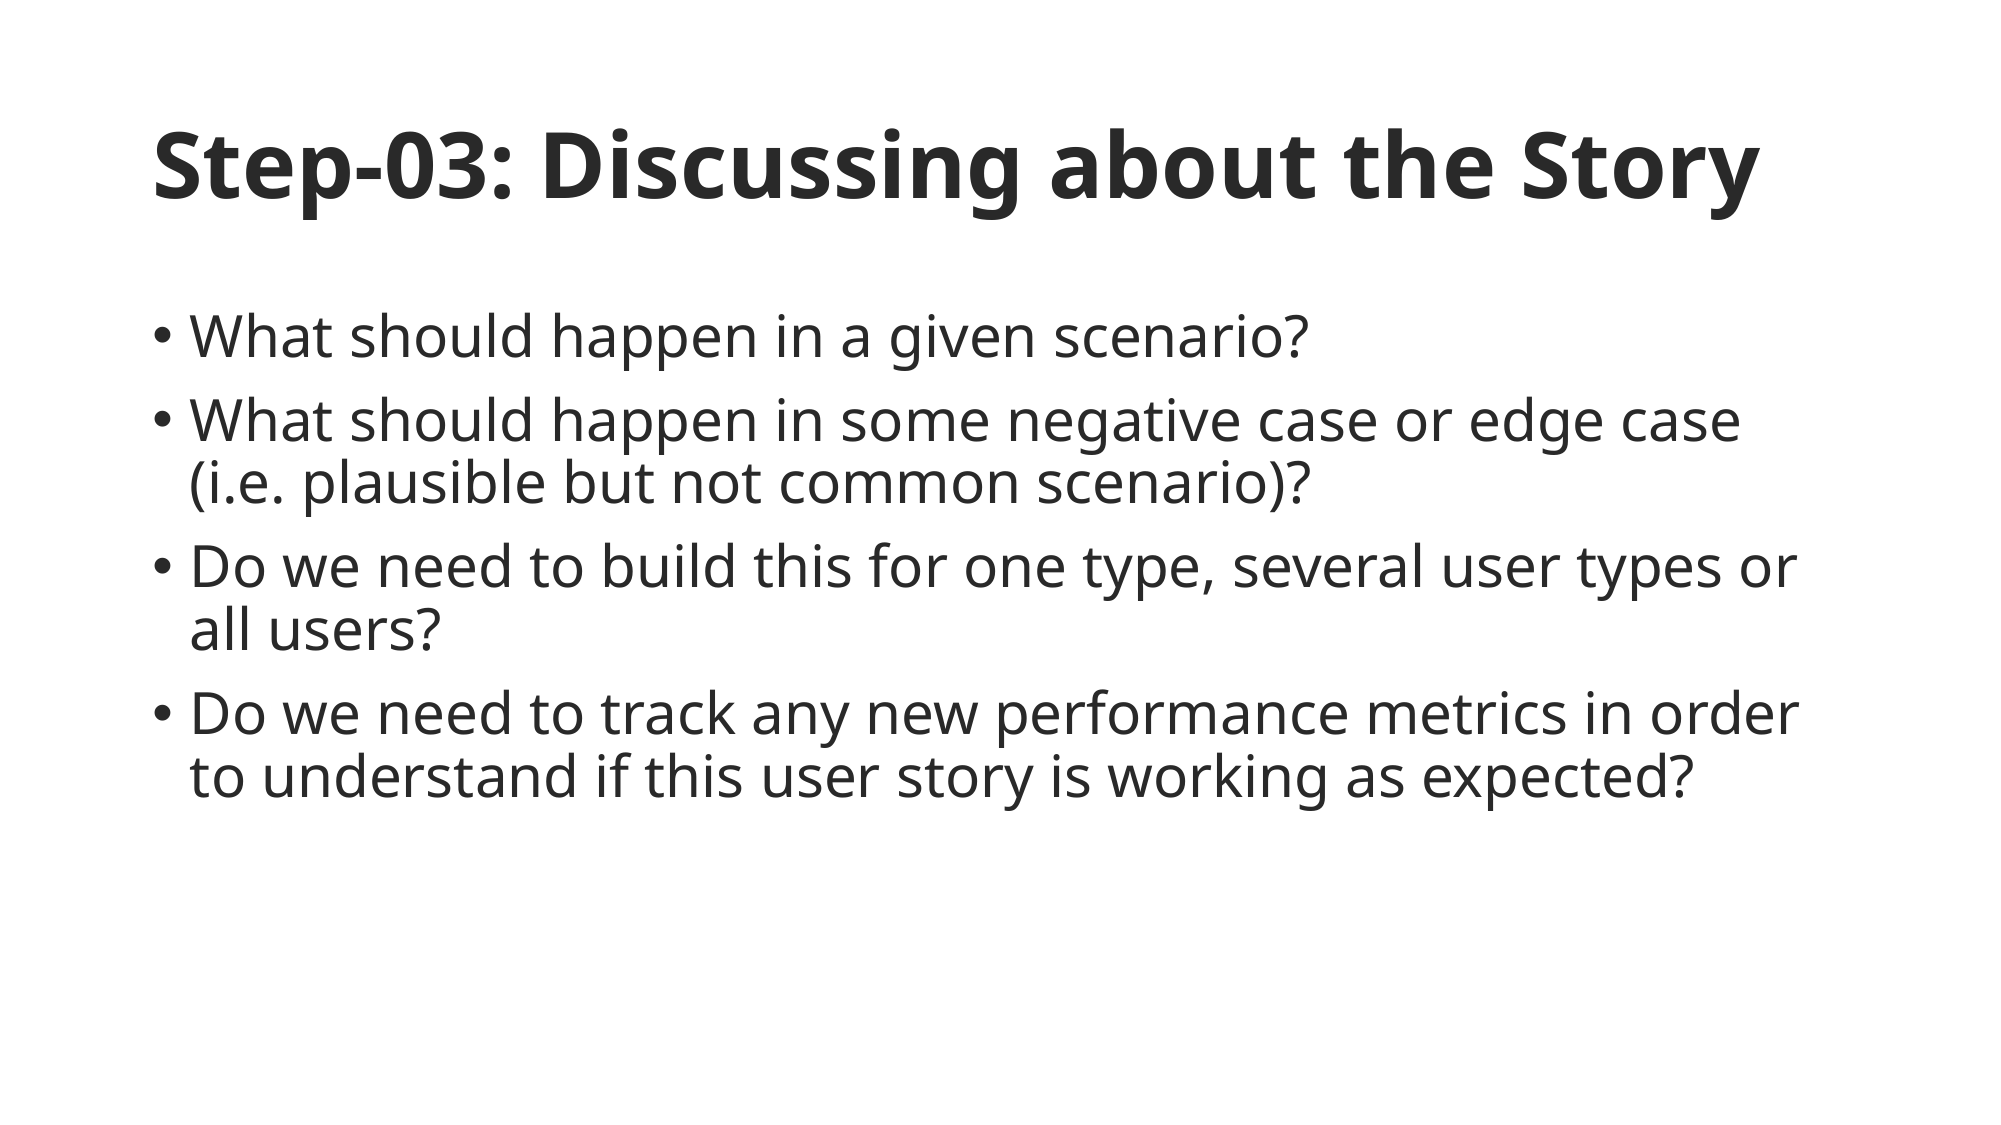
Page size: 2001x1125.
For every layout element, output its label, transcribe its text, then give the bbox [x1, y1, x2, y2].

title Step-03: Discussing about the Story [137, 59, 1863, 278]
list What should happen in a given scenario? What should happen in some negative case or edge case (i.e. plausible but not common scenario)? Do we need to build this for one type, several user types or all users? Do we need to track any new performance metrics in order to understand if this user story is working as expected? [137, 299, 1863, 1014]
